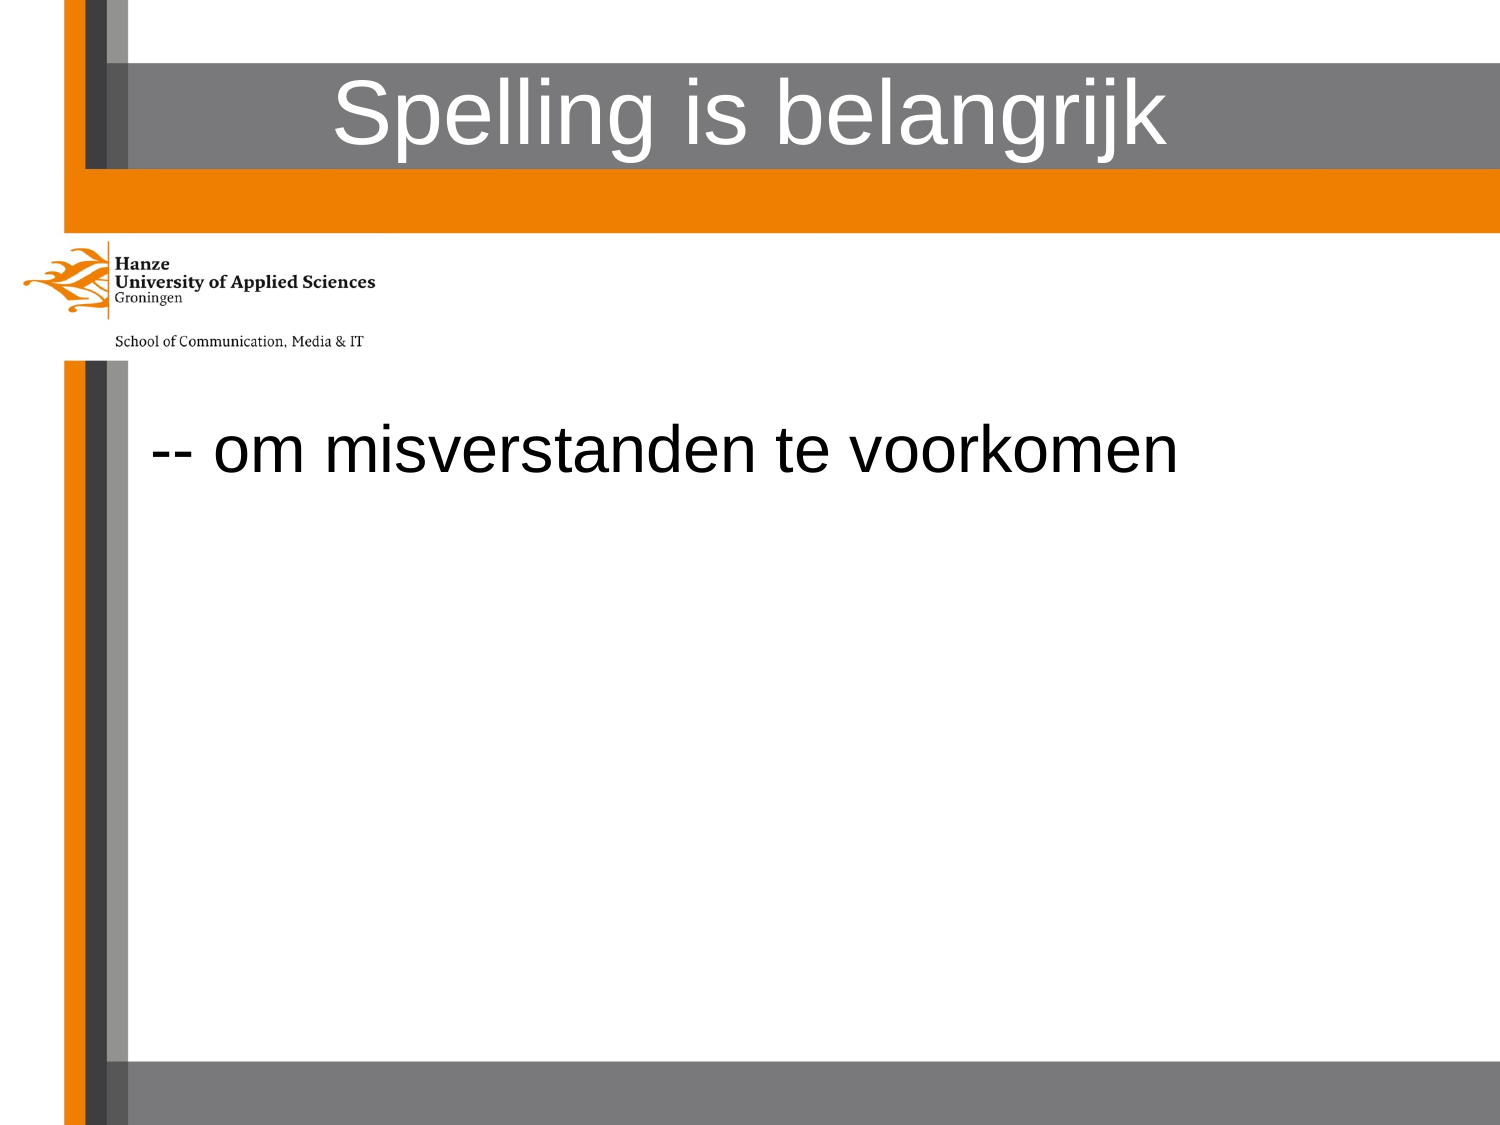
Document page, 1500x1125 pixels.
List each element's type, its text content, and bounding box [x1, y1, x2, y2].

list -- om misverstanden te voorkomen [135, 398, 1425, 1005]
footer [287, 1055, 763, 1125]
picture [0, 0, 1500, 1125]
title Spelling is belangrijk [75, 45, 1425, 233]
